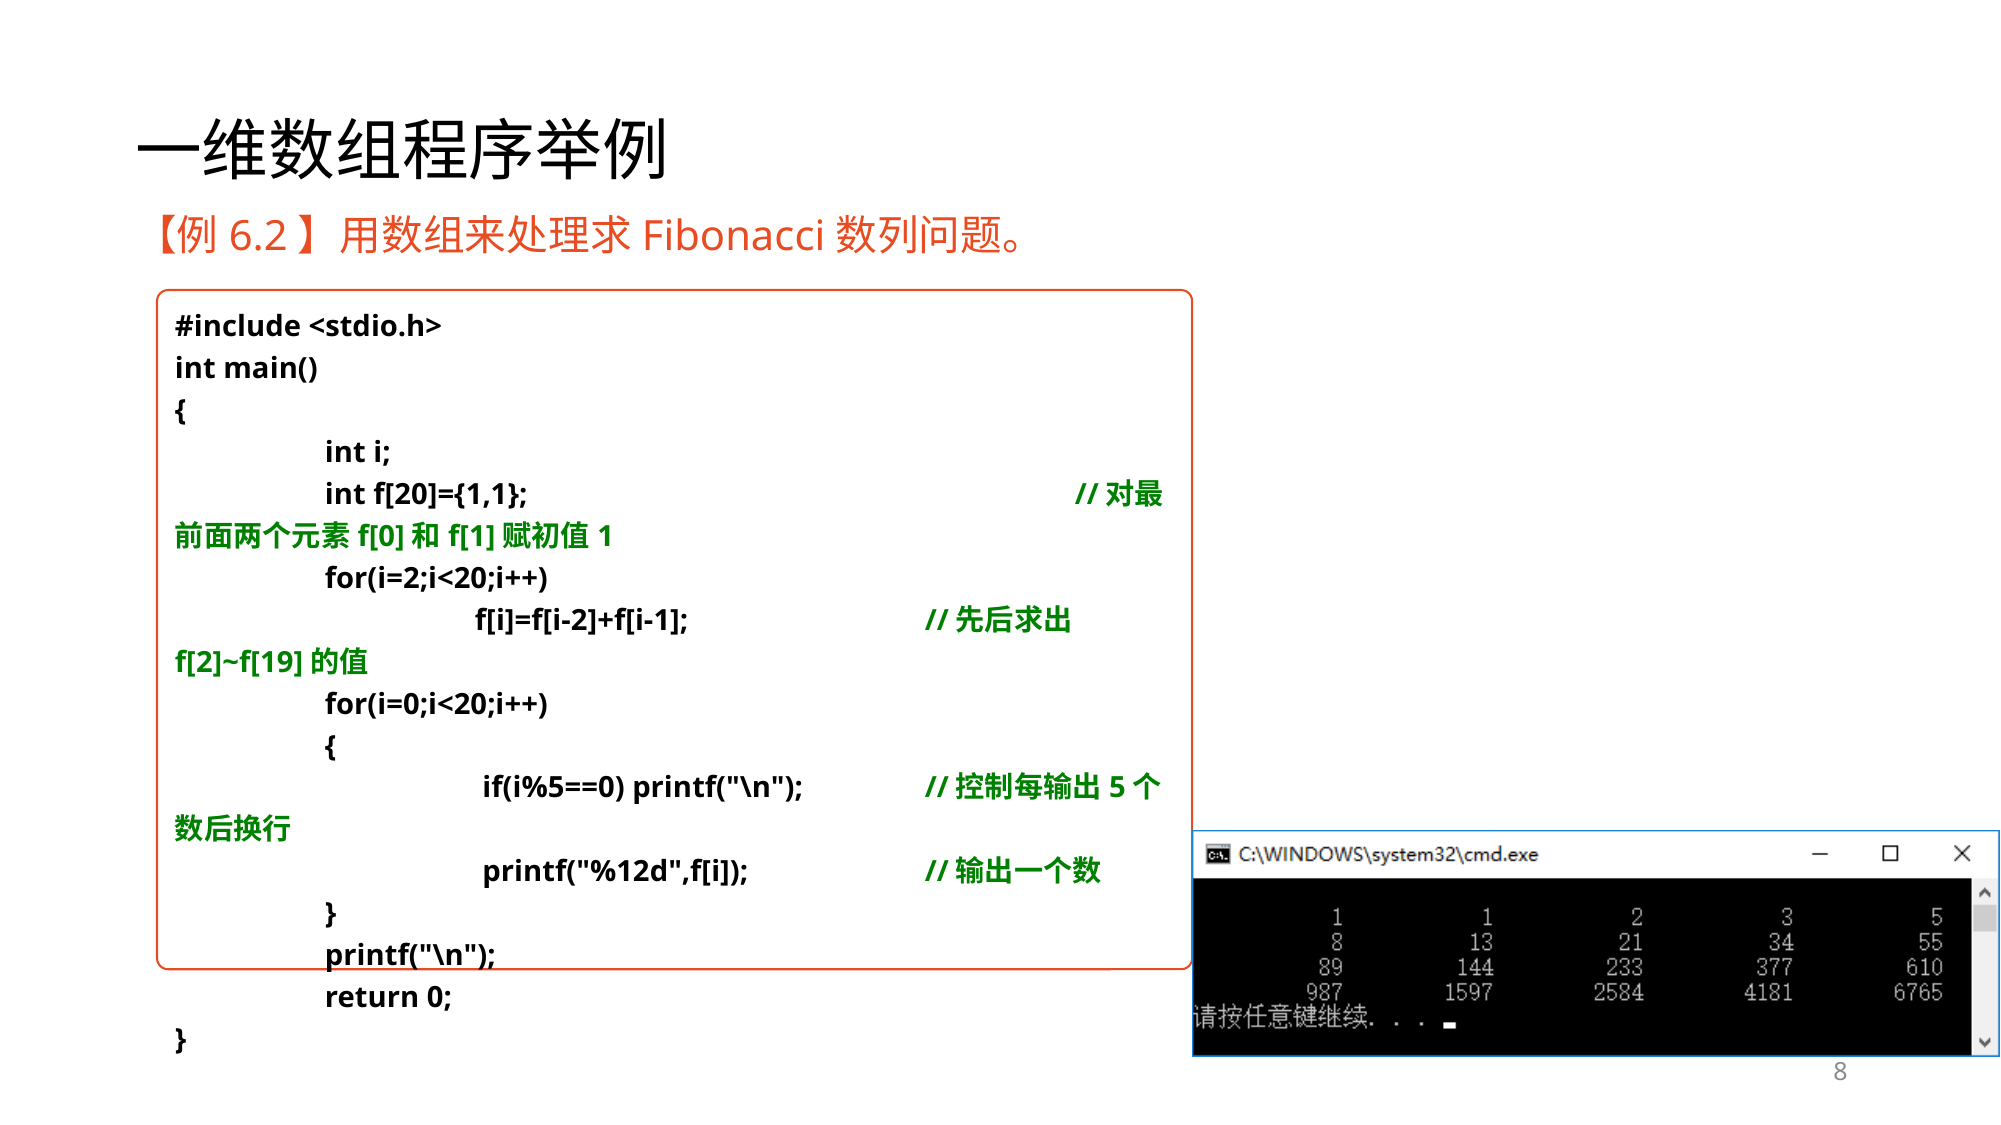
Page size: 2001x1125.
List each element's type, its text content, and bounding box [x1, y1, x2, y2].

title 一维数组程序举例 [120, 44, 1846, 191]
text_box #include <stdio.h> int main() { int i; int f[20]={1,1}; //对最前面两个元素f[0]和f[1]赋初值1 for(i=2;i<20;i++) f[i]=f[i-2]+f[i-1]; //先后求出f[2]~f[19]的值 for(i=0;i<20;i++) { if(i%5==0) printf("\n"); //控制每输出5个数后换行 printf("%12d",f[i]); //输出一个数 } printf("\n"); return 0; } [155, 288, 1194, 971]
slide_number 8 [1412, 1057, 1863, 1103]
list 【例6.2】用数组来处理求Fibonacci数列问题。 [120, 191, 1846, 291]
picture [1192, 829, 2000, 1057]
